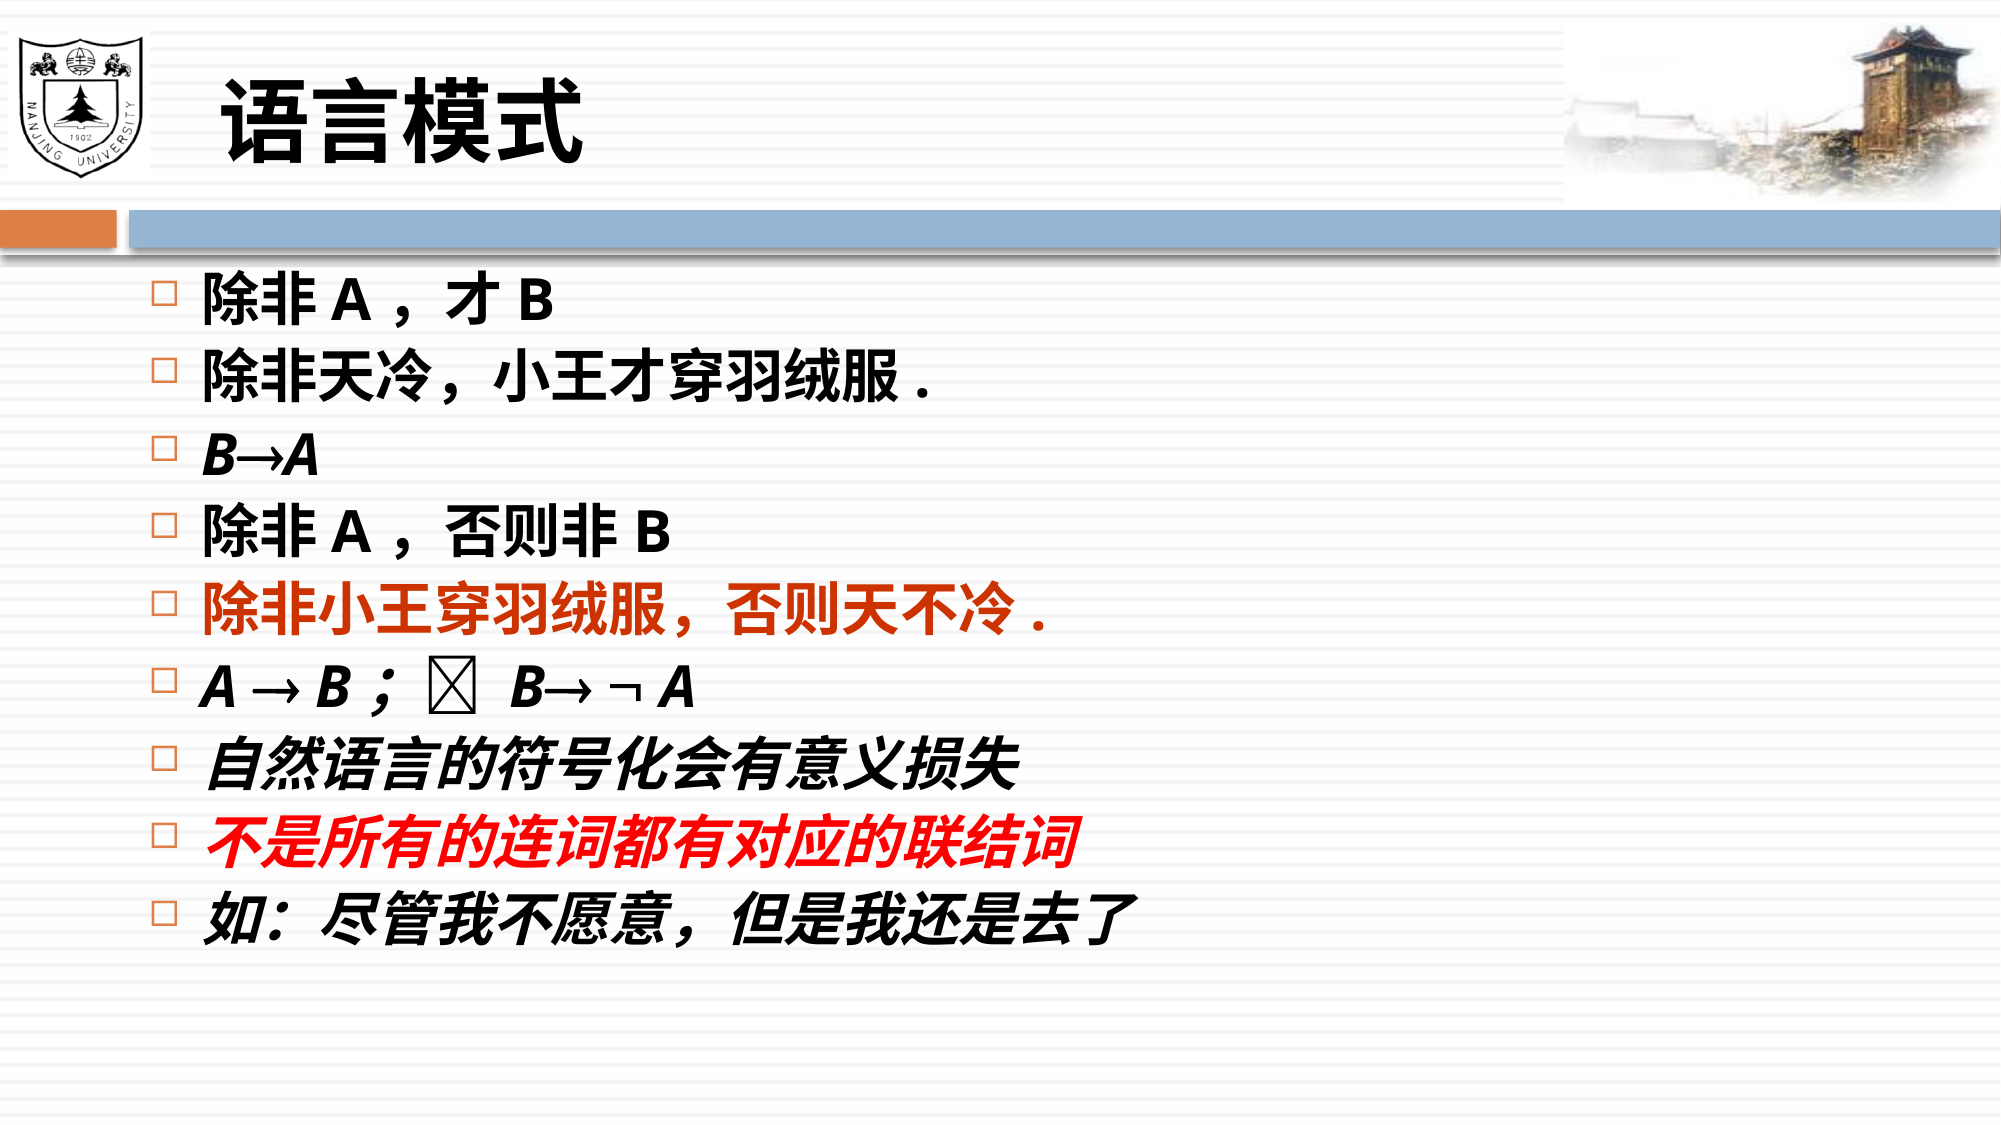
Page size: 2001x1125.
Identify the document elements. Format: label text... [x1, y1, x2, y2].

picture [1564, 23, 2000, 203]
title 语言模式 [203, 37, 1804, 200]
list 除非A，才B 除非天冷，小王才穿羽绒服. BA 除非A，否则非B 除非小王穿羽绒服，否则天不冷. A  B； B  A 自然语言的符号化会有意义损失 不是所有的连词都有对应的联结词 如：尽管我不愿意，但是我还是去了 [133, 262, 1918, 1000]
picture [8, 31, 150, 181]
